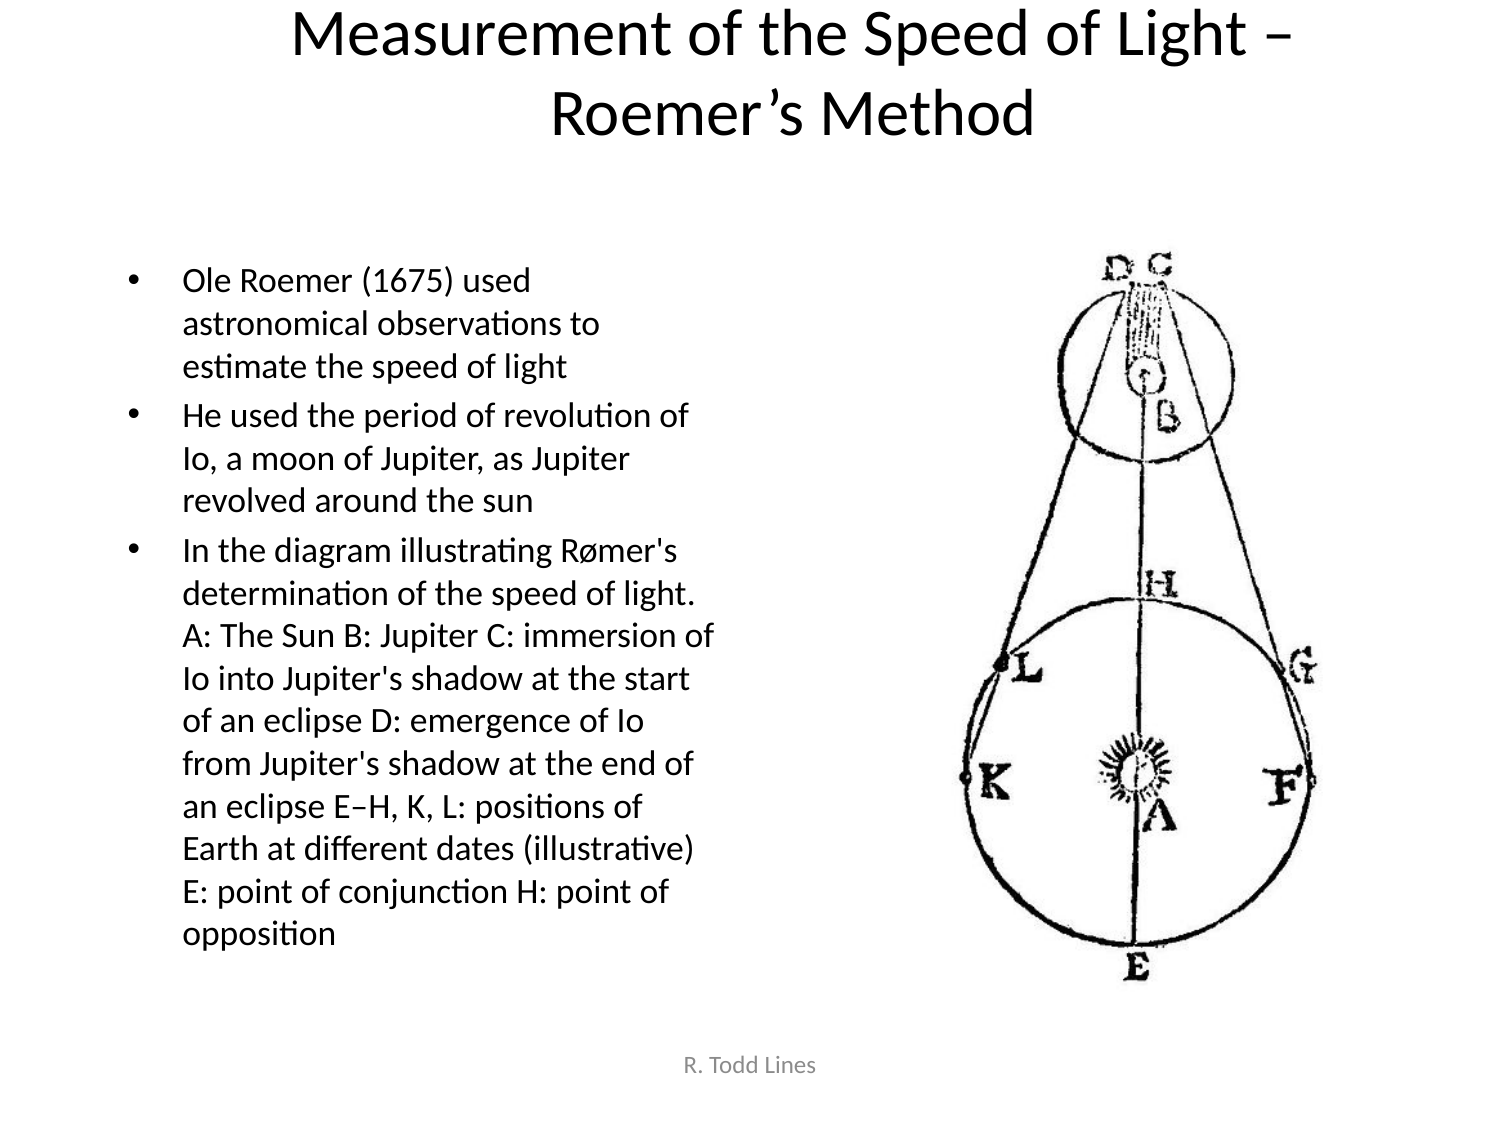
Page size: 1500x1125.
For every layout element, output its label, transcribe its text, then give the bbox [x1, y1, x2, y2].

picture [920, 239, 1356, 1010]
list Ole Roemer (1675) used astronomical observations to estimate the speed of light He used the period of revolution of Io, a moon of Jupiter, as Jupiter revolved around the sun In the diagram illustrating Rømer's determination of the speed of light. A: The Sun B: Jupiter C: immersion of Io into Jupiter's shadow at the start of an eclipse D: emergence of Io from Jupiter's shadow at the end of an eclipse E–H, K, L: positions of Earth at different dates (illustrative) E: point of conjunction H: point of opposition [112, 249, 738, 982]
footer R. Todd Lines [512, 1024, 988, 1103]
title Measurement of the Speed of Light – Roemer’s Method [262, 0, 1325, 163]
